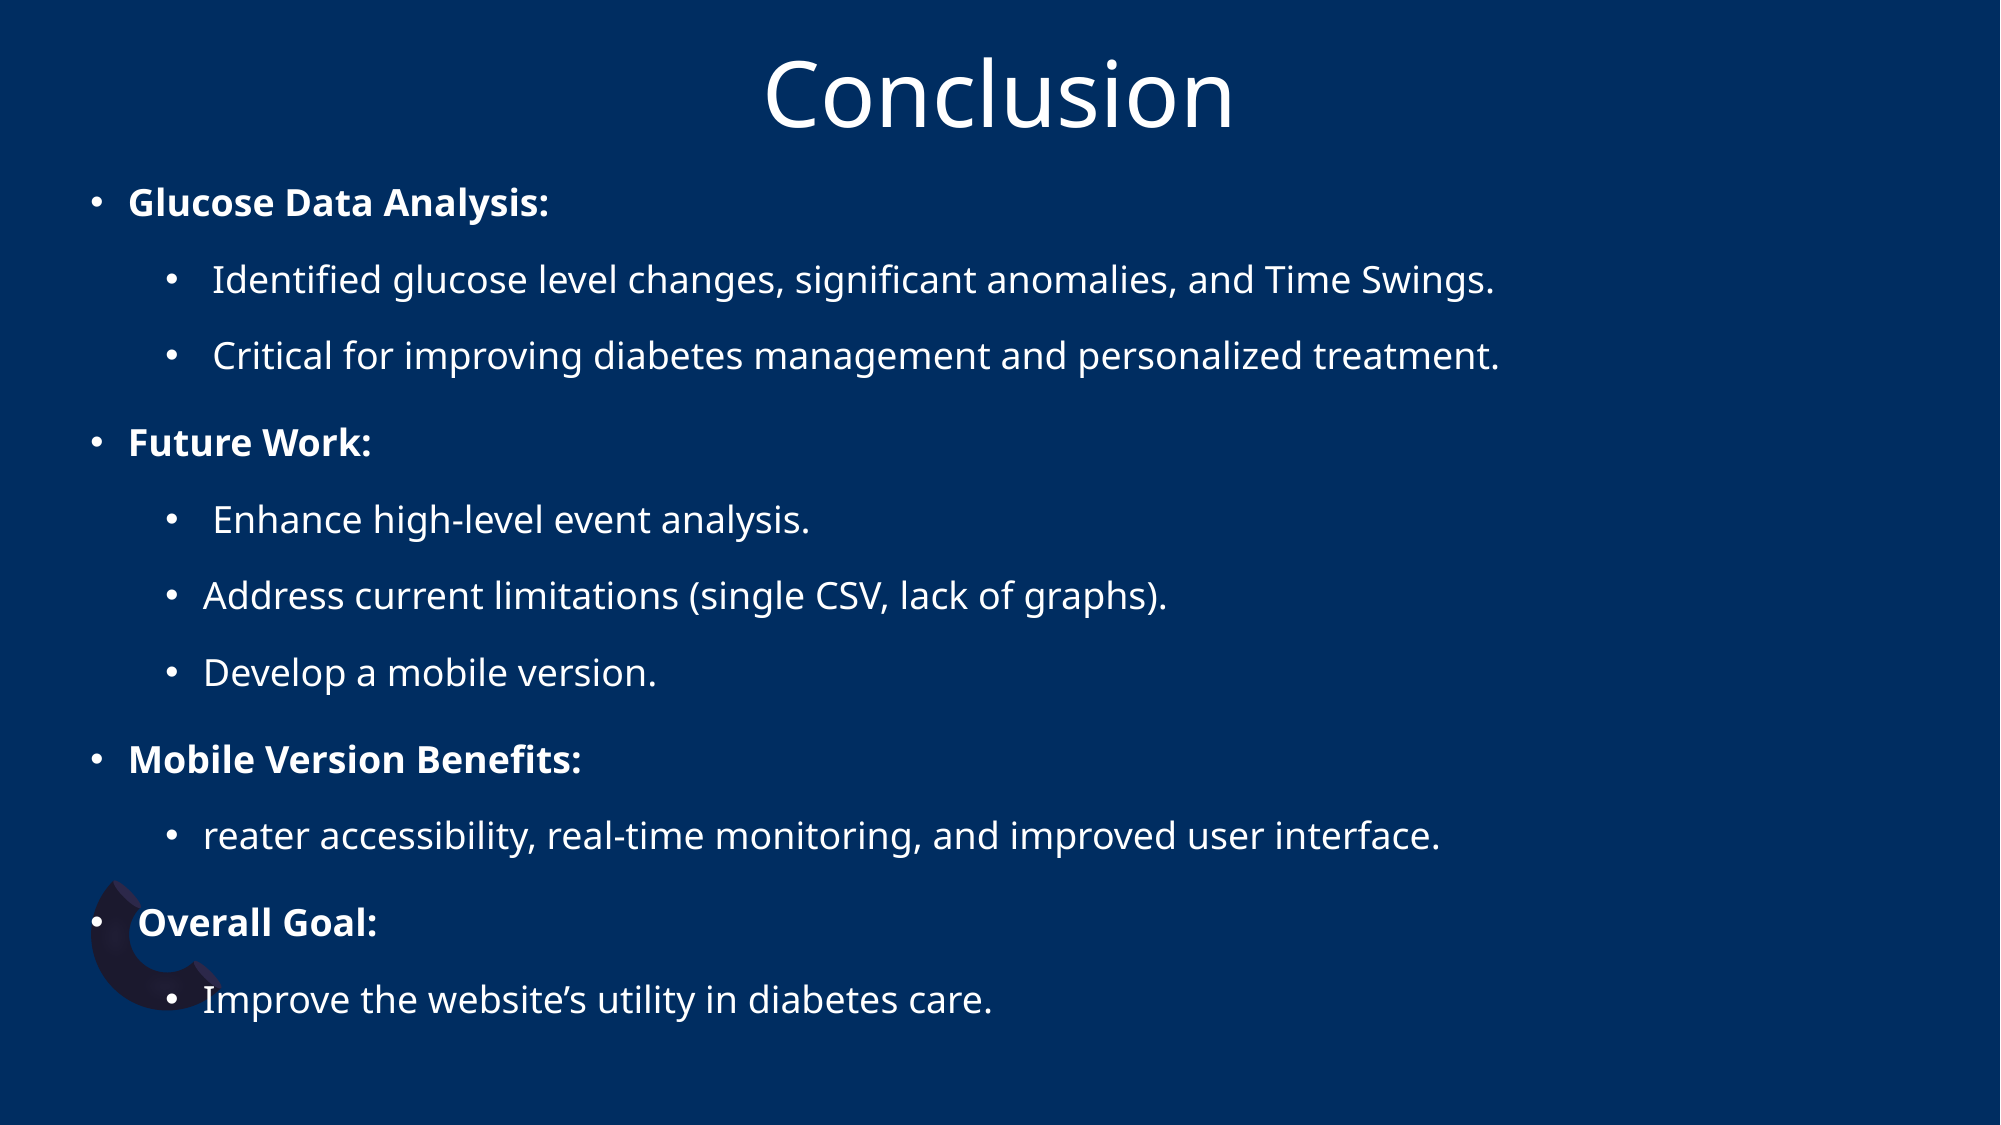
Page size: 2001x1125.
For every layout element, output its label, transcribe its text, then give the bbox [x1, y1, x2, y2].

title Conclusion [90, 35, 1910, 174]
list Glucose Data Analysis: Identified glucose level changes, significant anomalies, and Time Swings. Critical for improving diabetes management and personalized treatment. Future Work: Enhance high-level event analysis. Address current limitations (single CSV, lack of graphs). Develop a mobile version. Mobile Version Benefits: reater accessibility, real-time monitoring, and improved user interface. Overall Goal: Improve the website’s utility in diabetes care. [90, 174, 1910, 1105]
